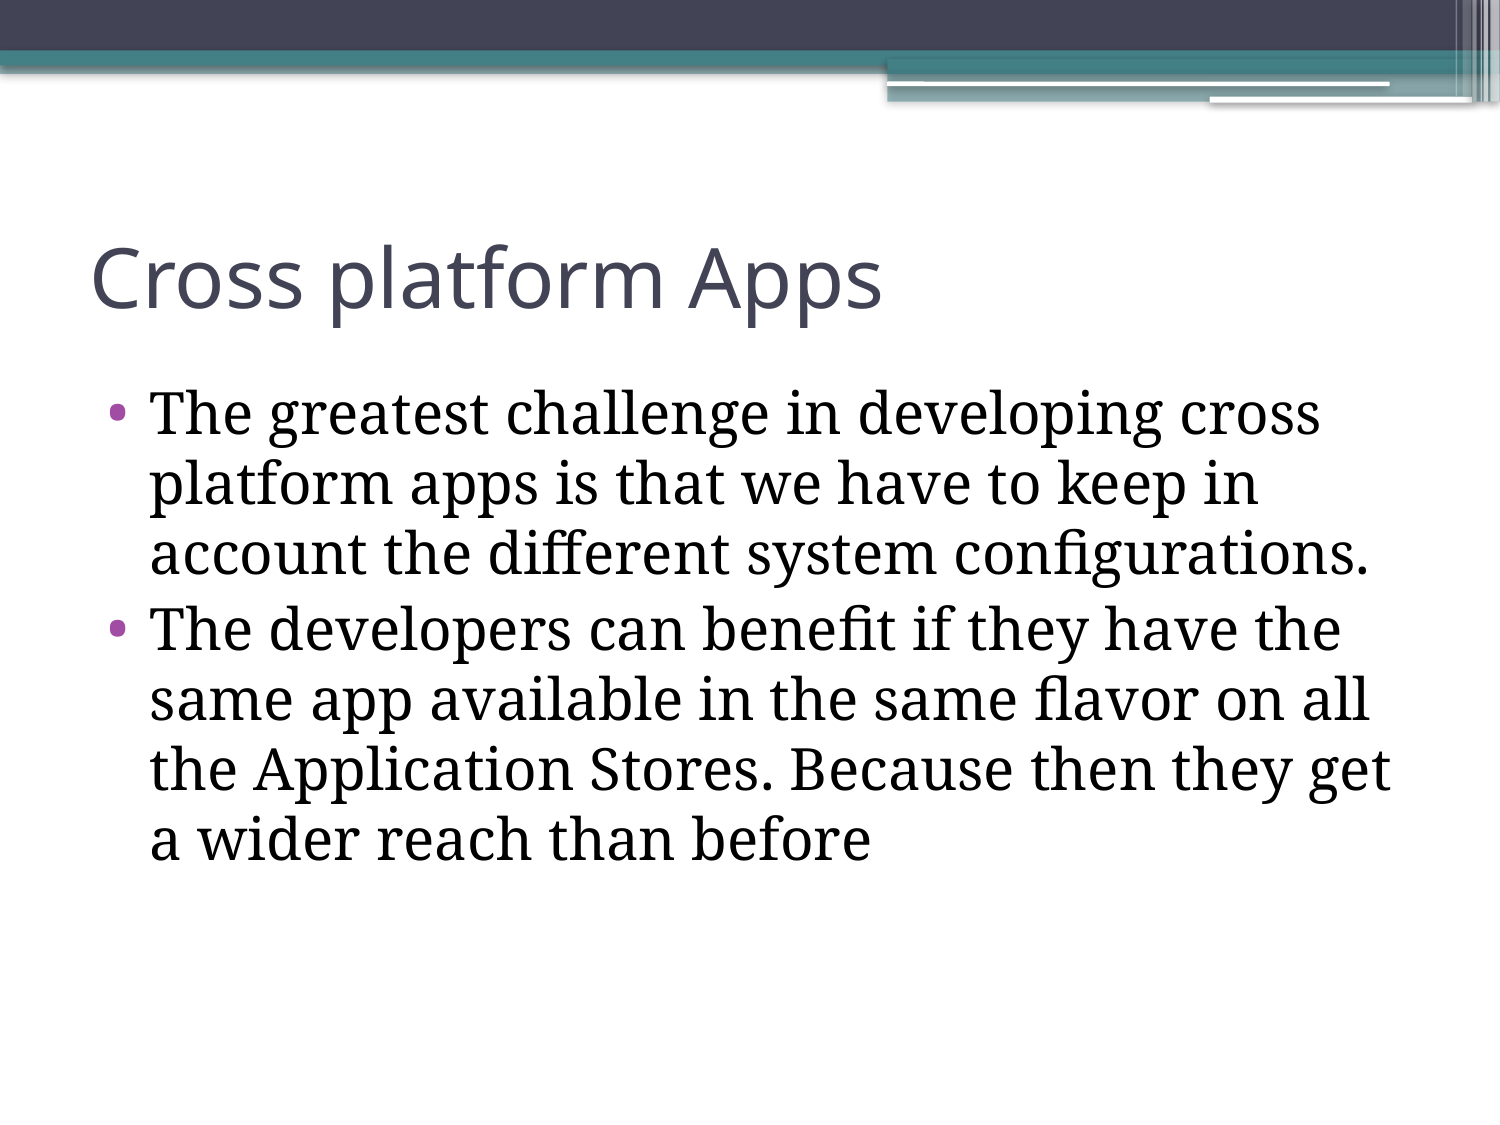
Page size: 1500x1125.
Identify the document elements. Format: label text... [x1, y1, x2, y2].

list The greatest challenge in developing cross platform apps is that we have to keep in account the different system configurations. The developers can benefit if they have the same app available in the same flavor on all the Application Stores. Because then they get a wider reach than before [75, 368, 1425, 1079]
title Cross platform Apps [75, 187, 1425, 363]
